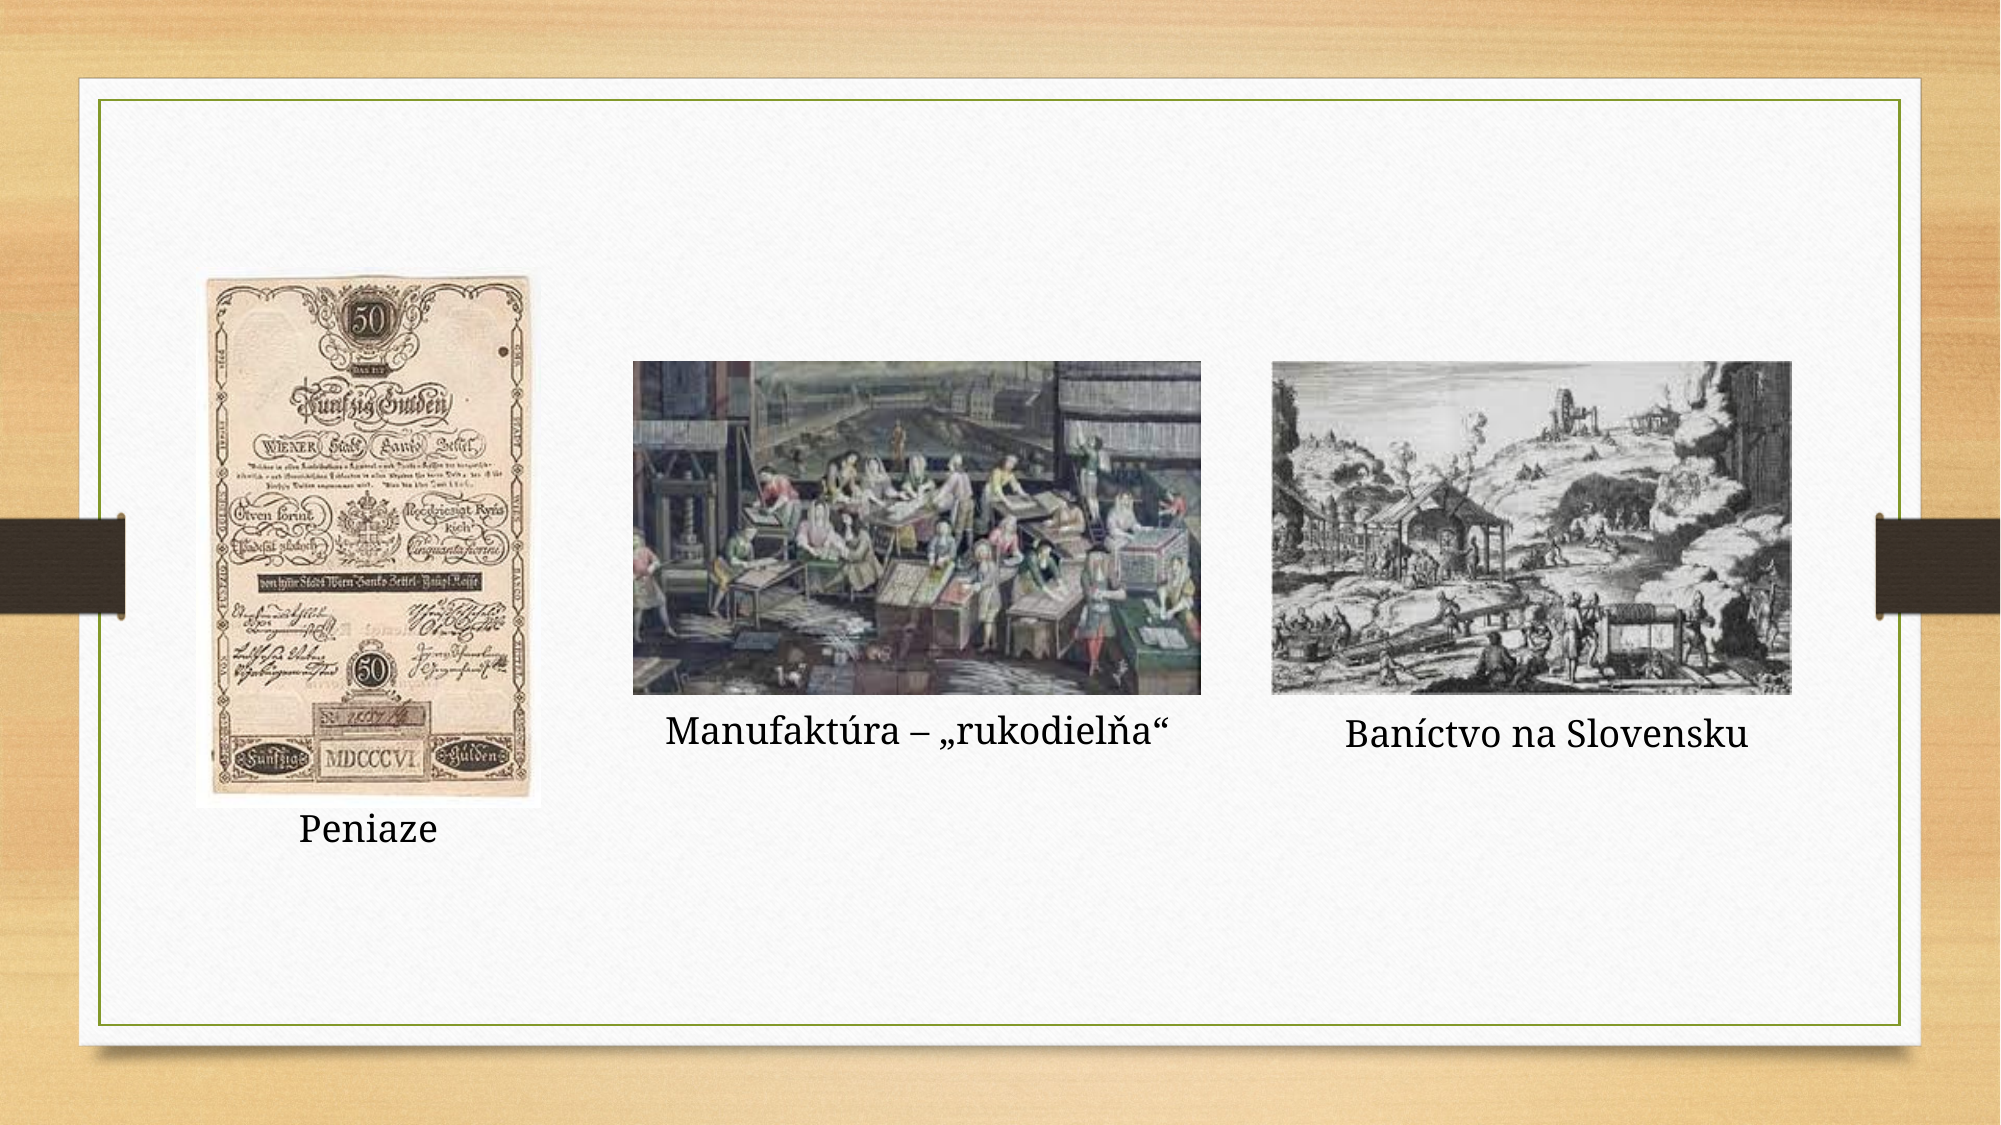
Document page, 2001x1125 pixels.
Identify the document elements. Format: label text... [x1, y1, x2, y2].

text_box Manufaktúra – „rukodielňa“ [650, 700, 1185, 760]
picture [0, 0, 2001, 1125]
text_box Baníctvo na Slovensku [1330, 702, 1765, 763]
text_box Peniaze [284, 809, 453, 857]
